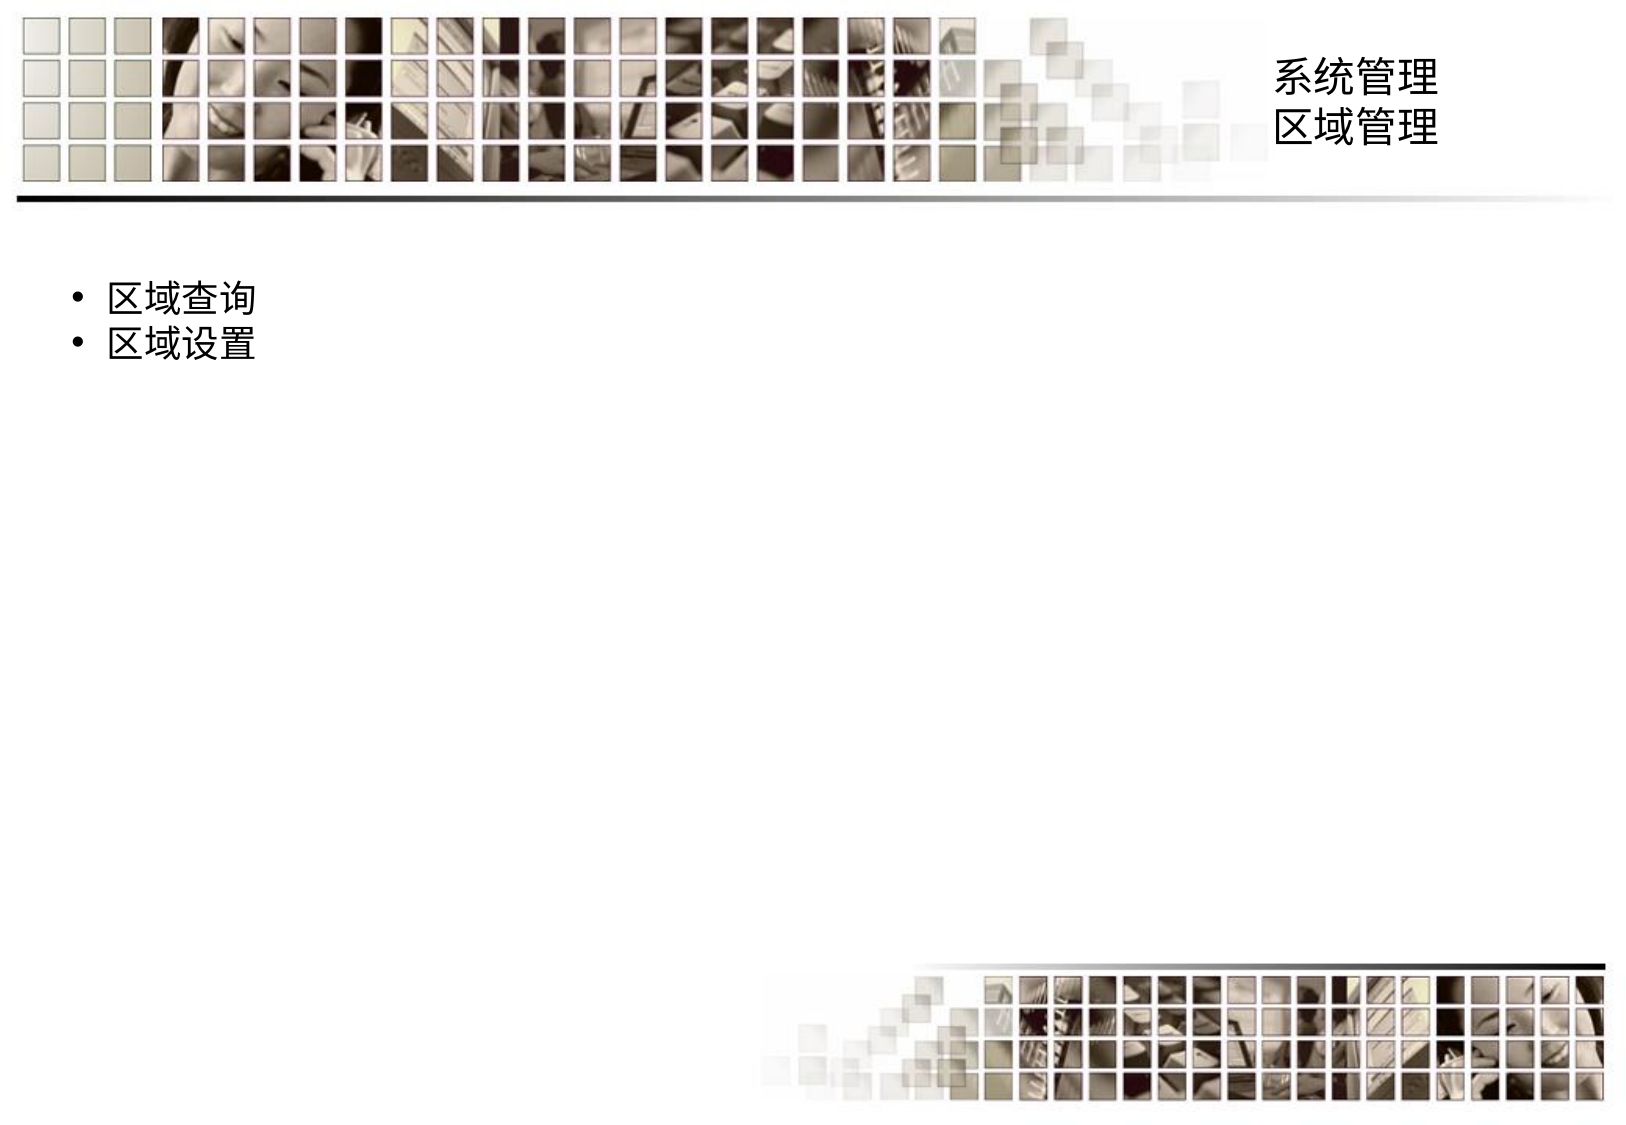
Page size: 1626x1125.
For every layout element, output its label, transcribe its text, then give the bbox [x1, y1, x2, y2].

picture [0, 0, 1626, 1125]
text_box 区域查询 区域设置 [56, 267, 1557, 372]
title 系统管理 区域管理 [1107, 18, 1605, 183]
